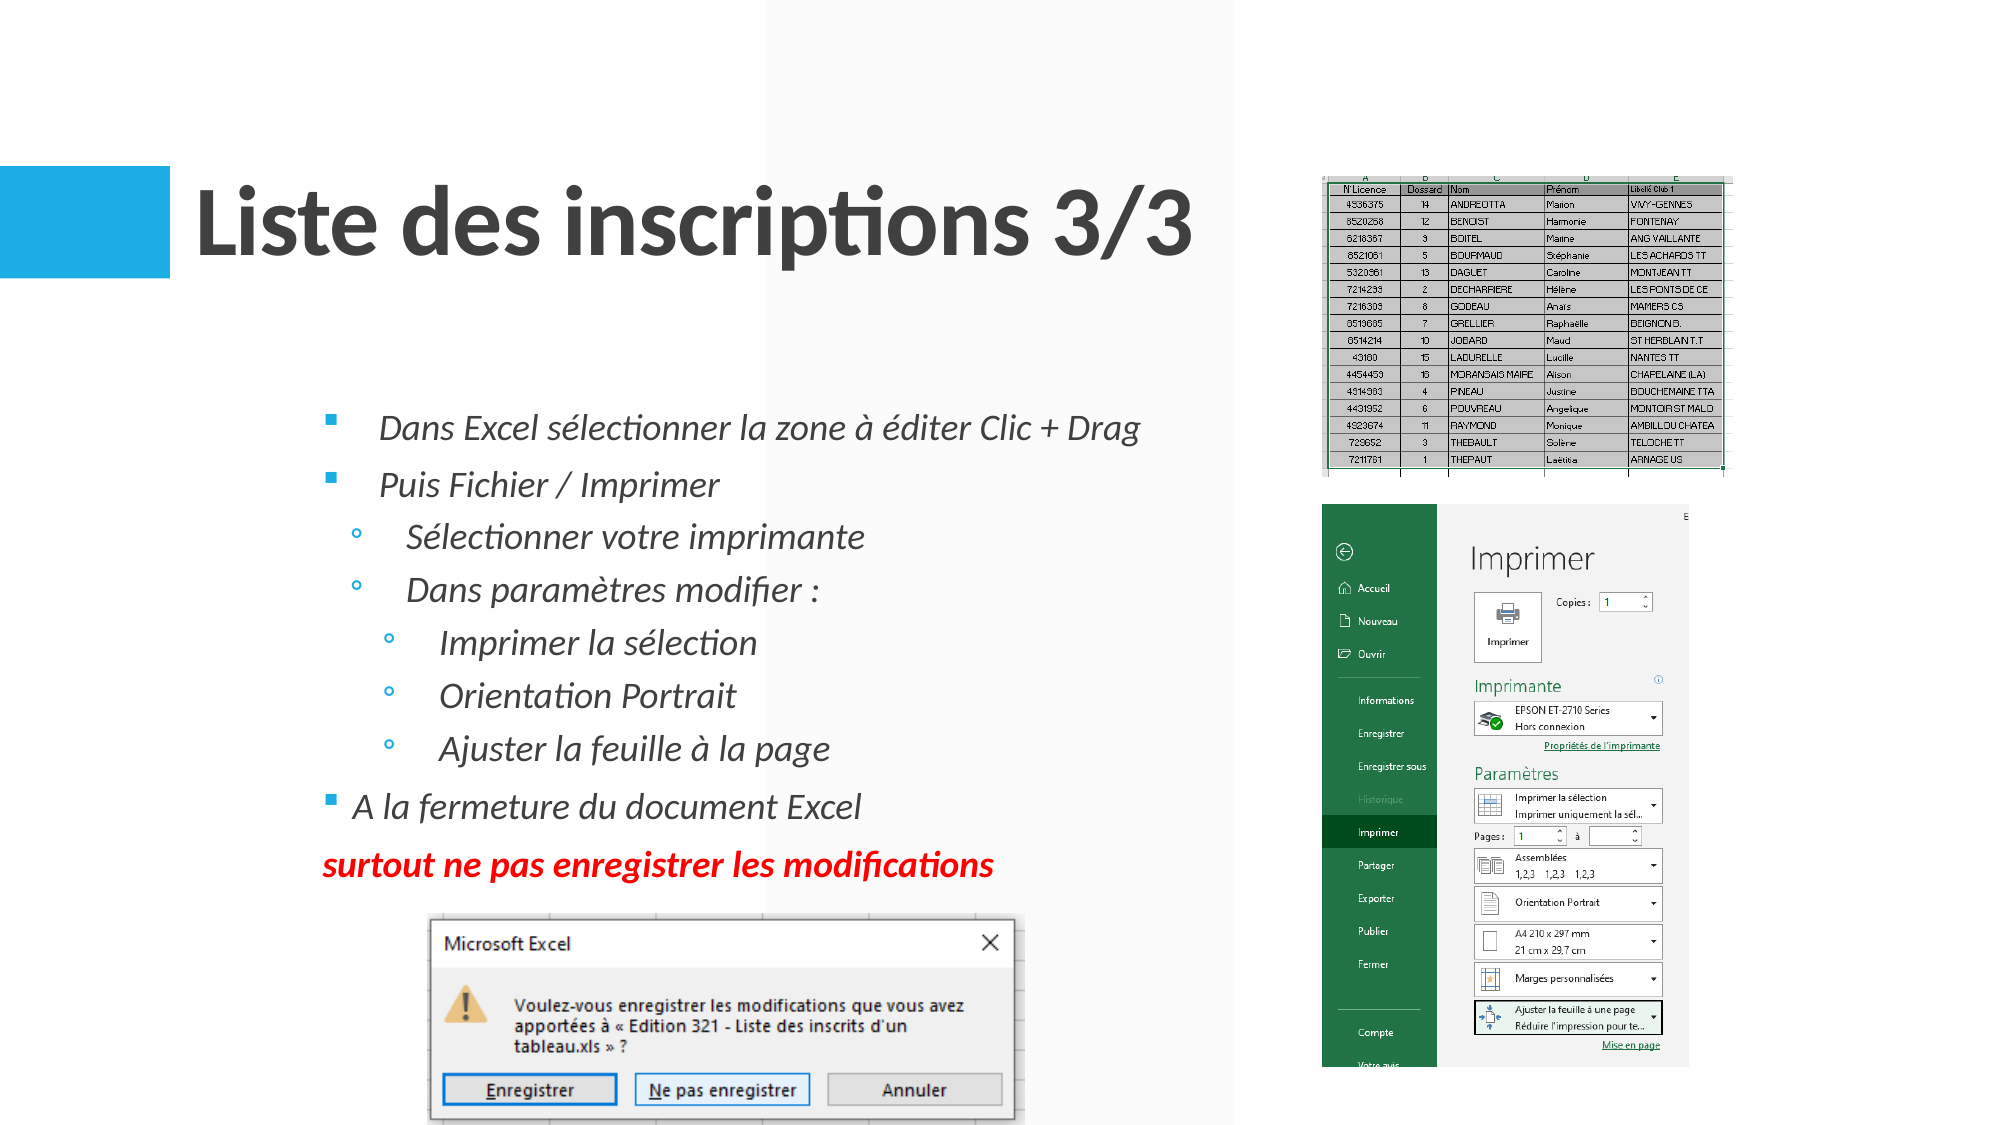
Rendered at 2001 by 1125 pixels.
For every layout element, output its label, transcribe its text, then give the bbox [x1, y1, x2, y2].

list Dans Excel sélectionner la zone à éditer Clic + Drag Puis Fichier / Imprimer Sélectionner votre imprimante Dans paramètres modifier : Imprimer la sélection Orientation Portrait Ajuster la feuille à la page A la fermeture du document Excel surtout ne pas enregistrer les modifications [199, 345, 1850, 1039]
picture [1322, 504, 1690, 1068]
picture [1322, 175, 1734, 477]
title Liste des inscriptions 3/3 [180, 47, 1830, 285]
picture [427, 913, 1025, 1125]
